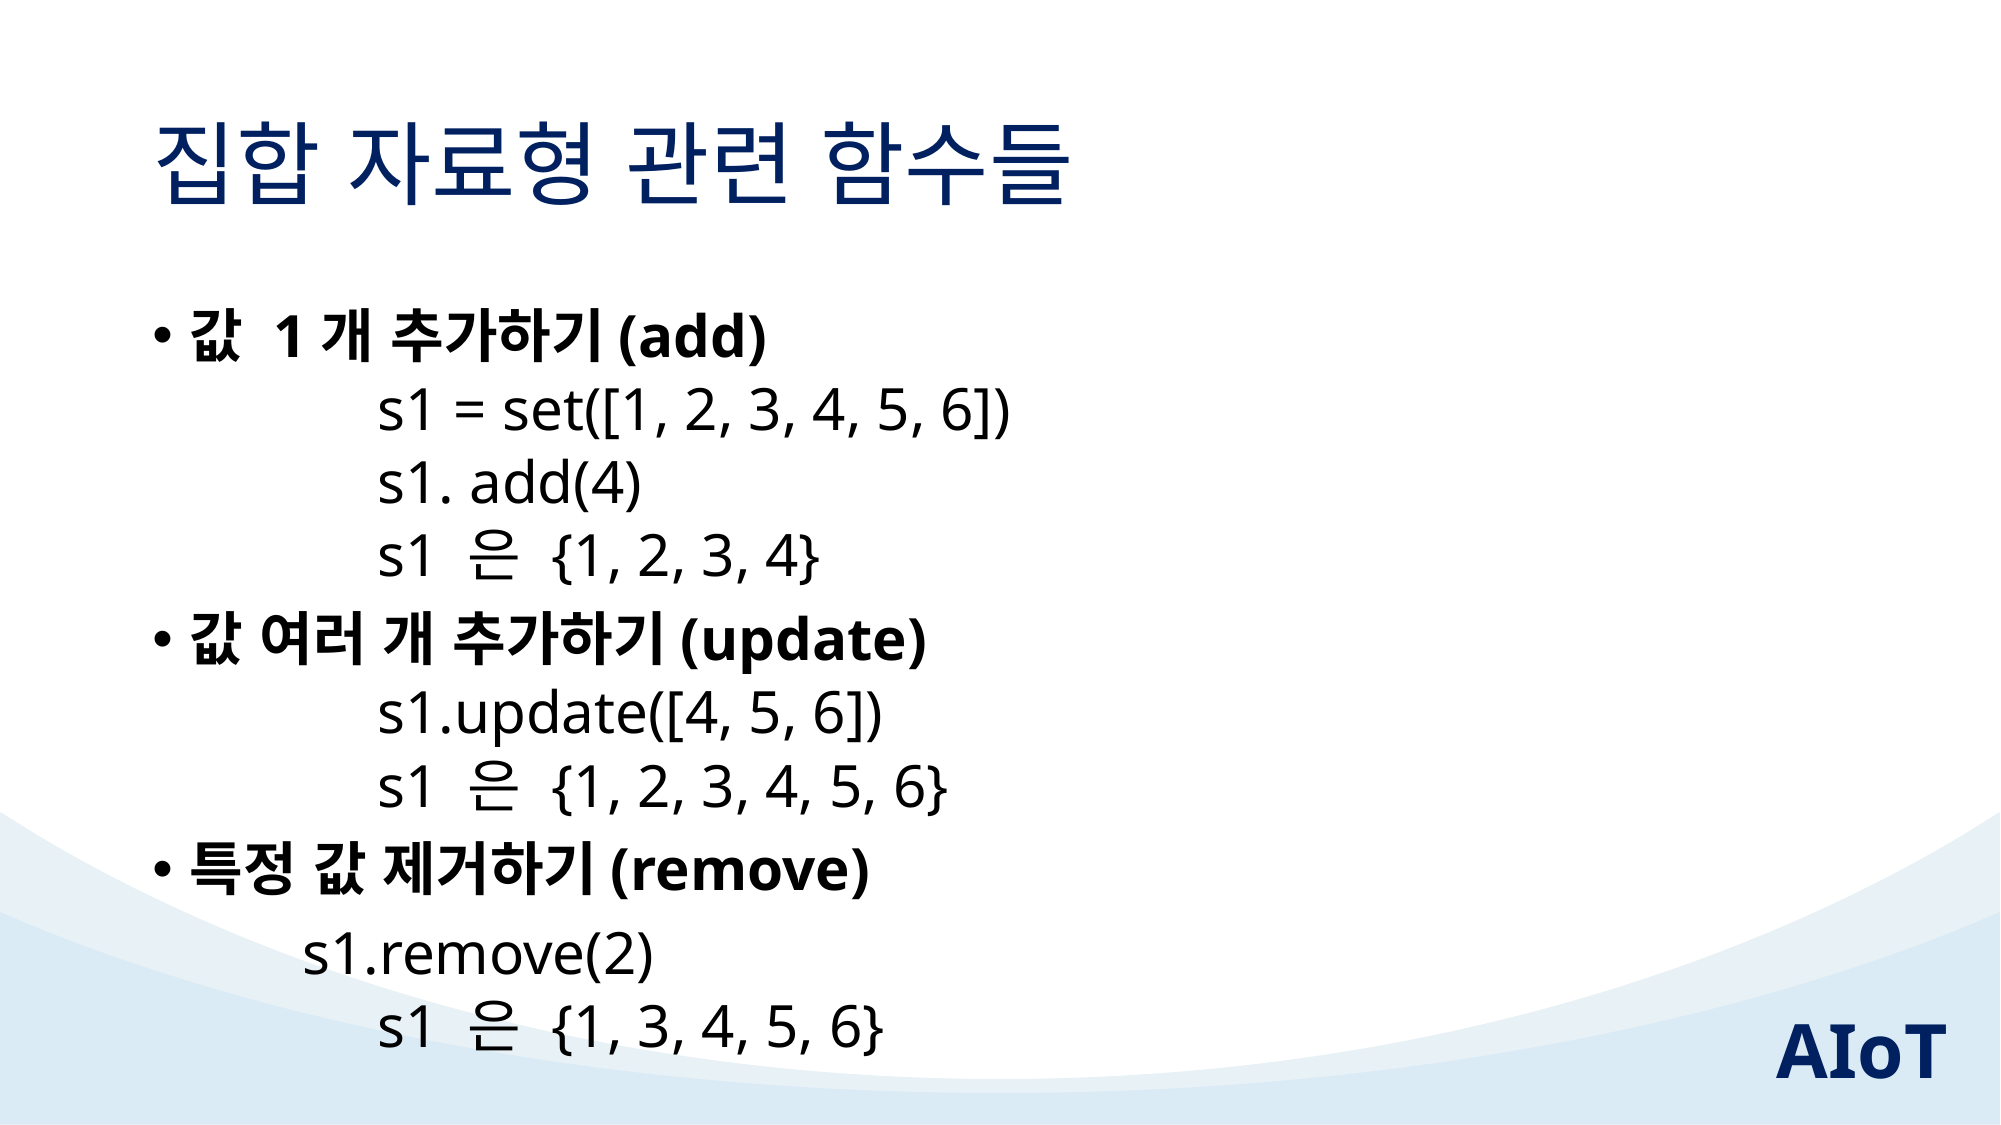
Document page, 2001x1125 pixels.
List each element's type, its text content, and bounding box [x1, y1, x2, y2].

list 값 1개 추가하기(add) s1 = set([1, 2, 3, 4, 5, 6]) s1. add(4) s1 은 {1, 2, 3, 4} 값 여러 개 추가하기(update) s1.update([4, 5, 6]) s1 은 {1, 2, 3, 4, 5, 6} 특정 값 제거하기(remove) s1.remove(2) s1 은 {1, 3, 4, 5, 6} [137, 299, 1863, 1090]
title 집합 자료형 관련 함수들 [137, 59, 1863, 278]
